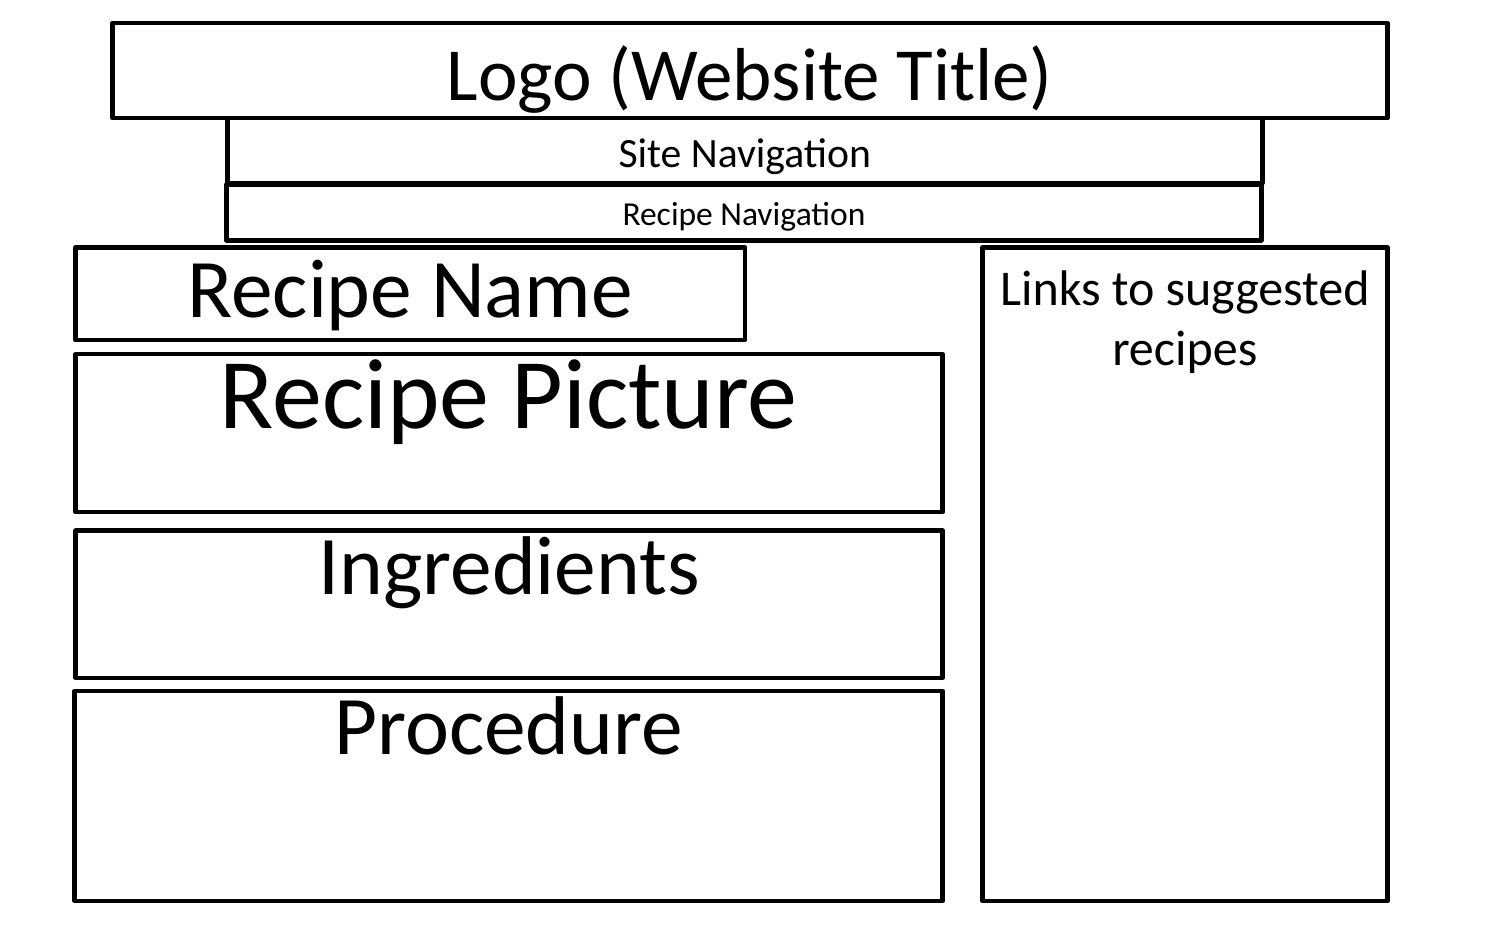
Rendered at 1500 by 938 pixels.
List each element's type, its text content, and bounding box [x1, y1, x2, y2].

text_box Procedure [74, 690, 943, 901]
text_box Ingredients [75, 530, 943, 678]
text_box Links to suggested recipes [982, 247, 1388, 901]
subtitle Site Navigation [227, 118, 1263, 183]
text_box Recipe Navigation [226, 184, 1262, 241]
text_box Recipe Name [75, 247, 745, 341]
text_box Recipe Picture [75, 354, 943, 513]
title Logo (Website Title) [112, 23, 1388, 119]
